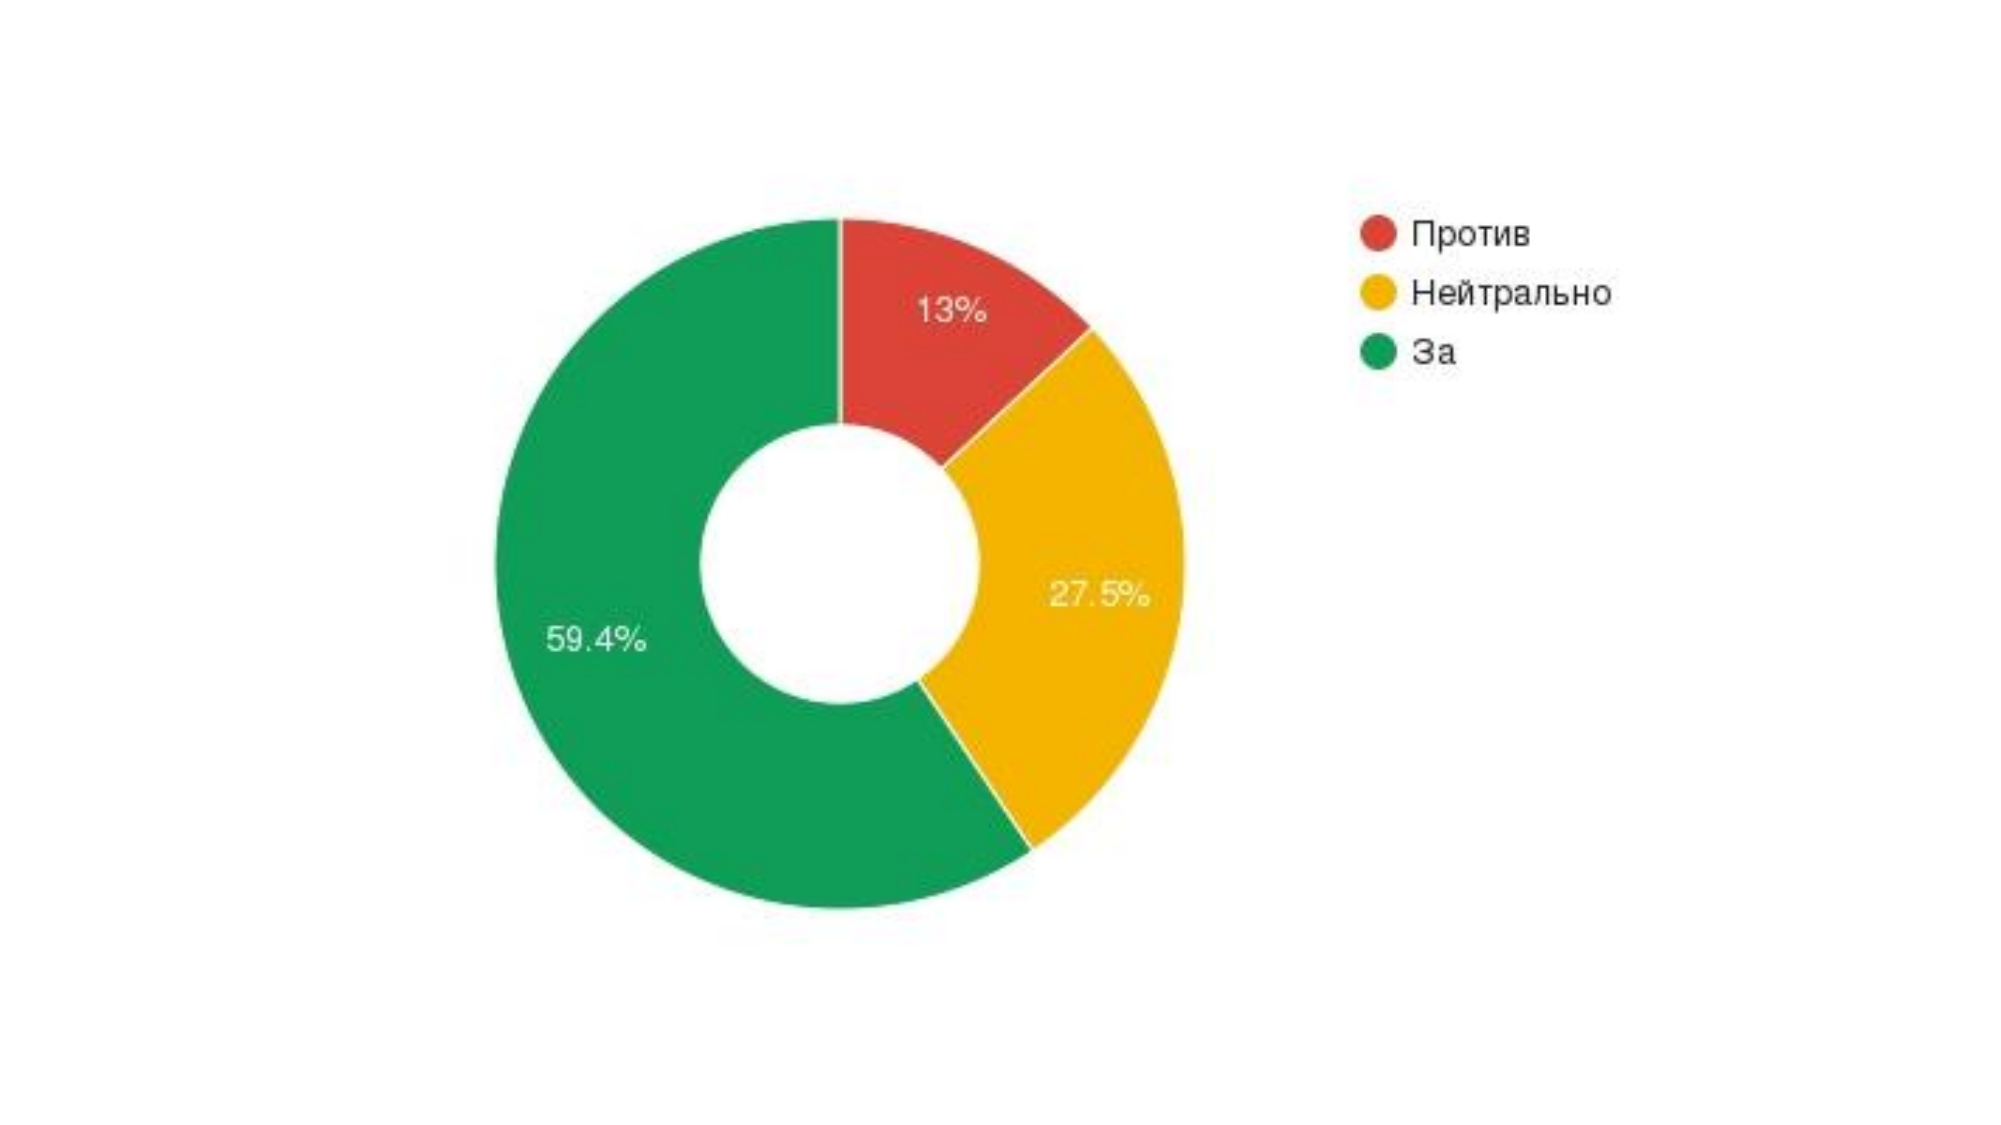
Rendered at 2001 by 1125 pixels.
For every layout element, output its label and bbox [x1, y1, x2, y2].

list [0, 0, 2000, 1125]
